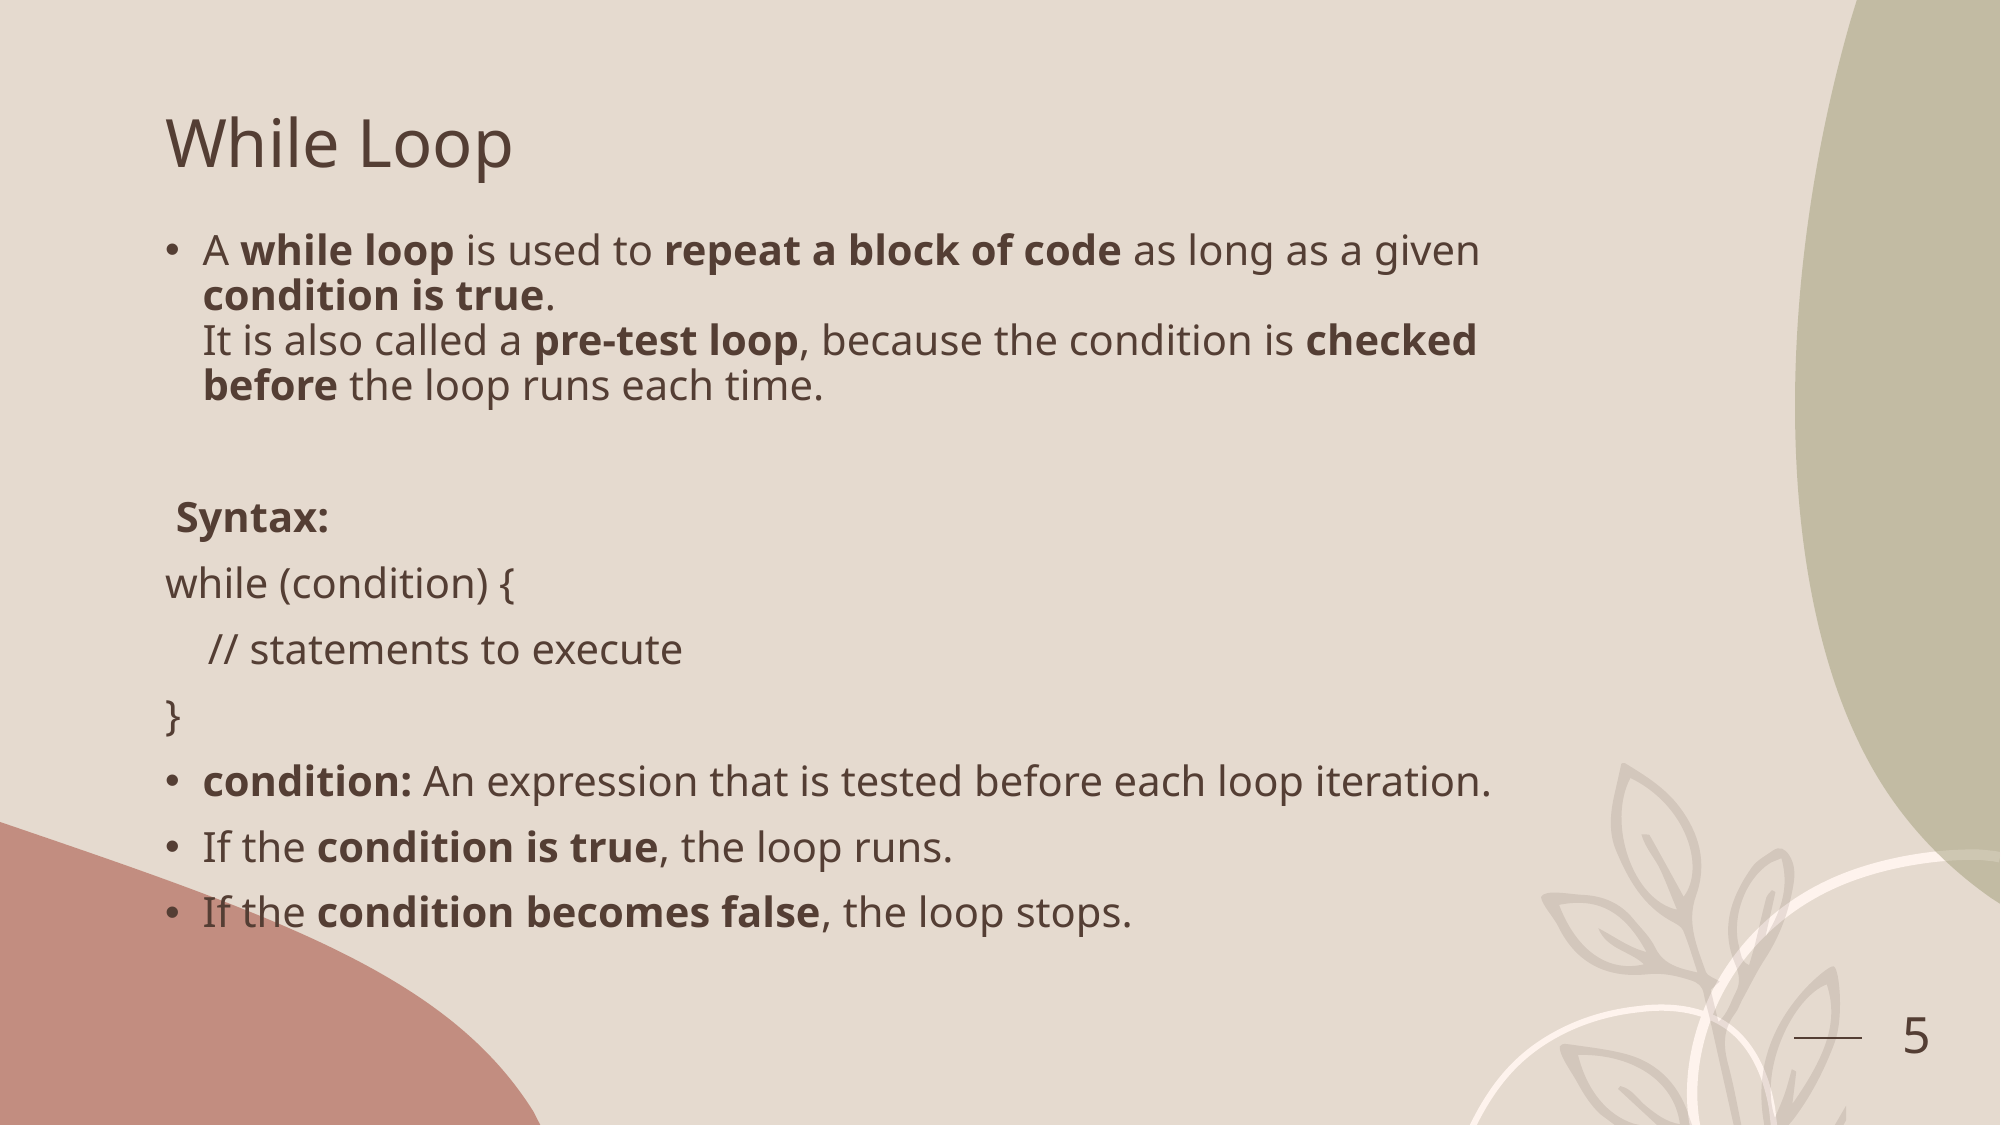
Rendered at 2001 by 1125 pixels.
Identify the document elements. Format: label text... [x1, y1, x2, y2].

slide_number 5 [1862, 964, 1971, 1112]
title While Loop [150, 86, 1386, 189]
list A while loop is used to repeat a block of code as long as a given condition is true. It is also called a pre-test loop, because the condition is checked before the loop runs each time. Syntax: while (condition) { // statements to execute } condition: An expression that is tested before each loop iteration. If the condition is true, the loop runs. If the condition becomes false, the loop stops. [150, 222, 1554, 965]
